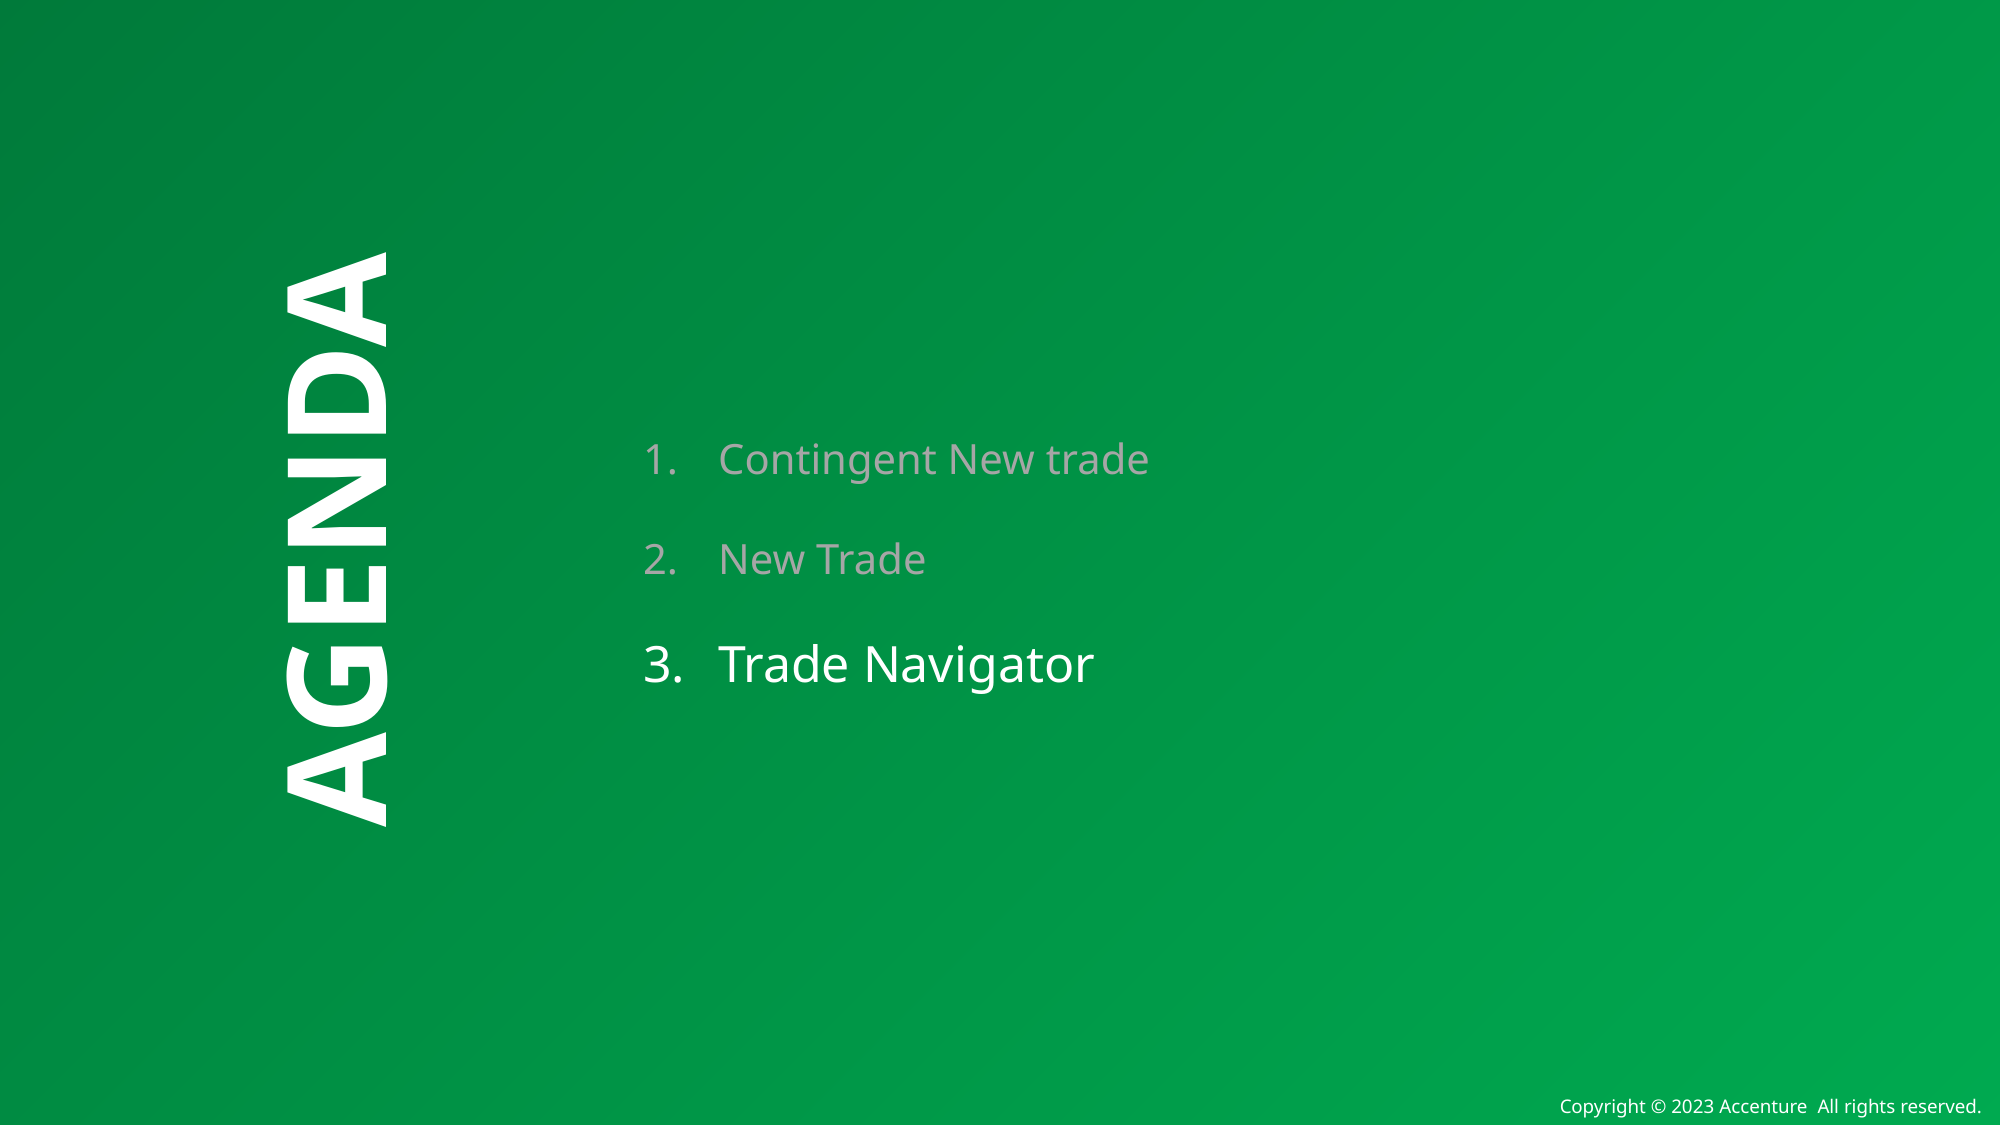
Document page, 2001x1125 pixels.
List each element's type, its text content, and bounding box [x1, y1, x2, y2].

text_box Contingent New trade New Trade Trade Navigator [628, 424, 1778, 700]
title Agenda [266, 118, 397, 1007]
